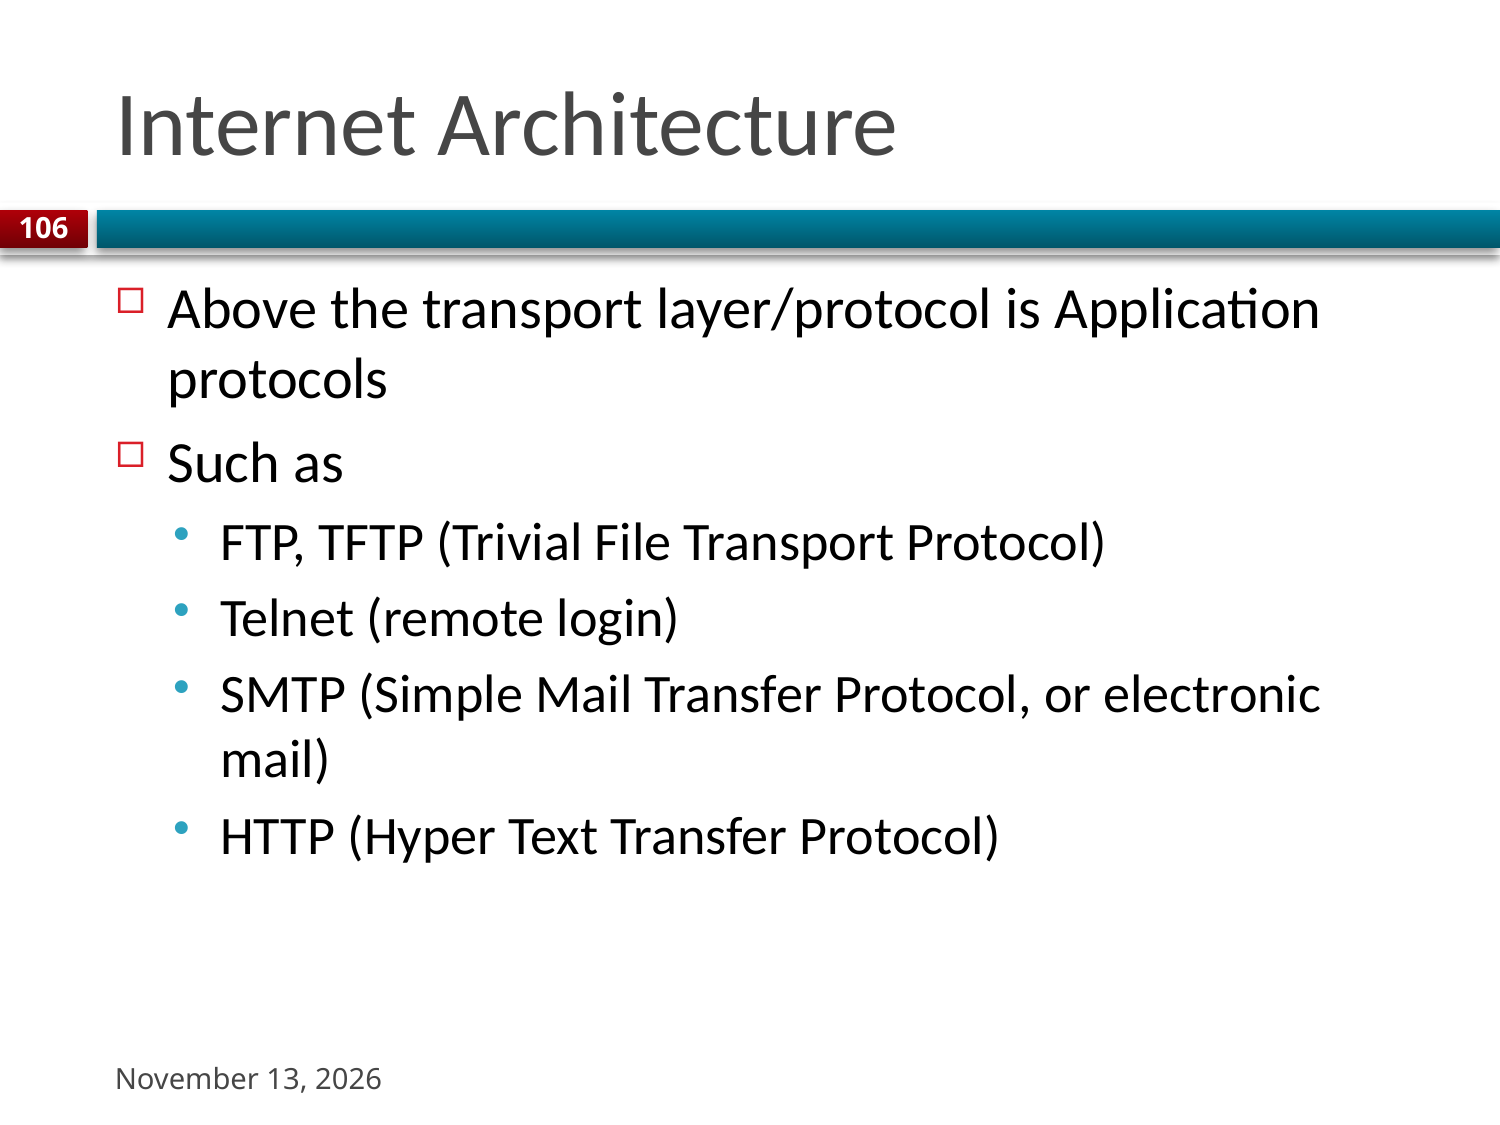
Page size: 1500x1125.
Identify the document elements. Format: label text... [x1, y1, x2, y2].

slide_number 106 [0, 208, 88, 249]
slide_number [99, 1050, 538, 1110]
title Internet Architecture [100, 37, 1438, 200]
list Above the transport layer/protocol is Application protocols Such as FTP, TFTP (Trivial File Transport Protocol) Telnet (remote login) SMTP (Simple Mail Transfer Protocol, or electronic mail) HTTP (Hyper Text Transfer Protocol) [100, 262, 1438, 1000]
